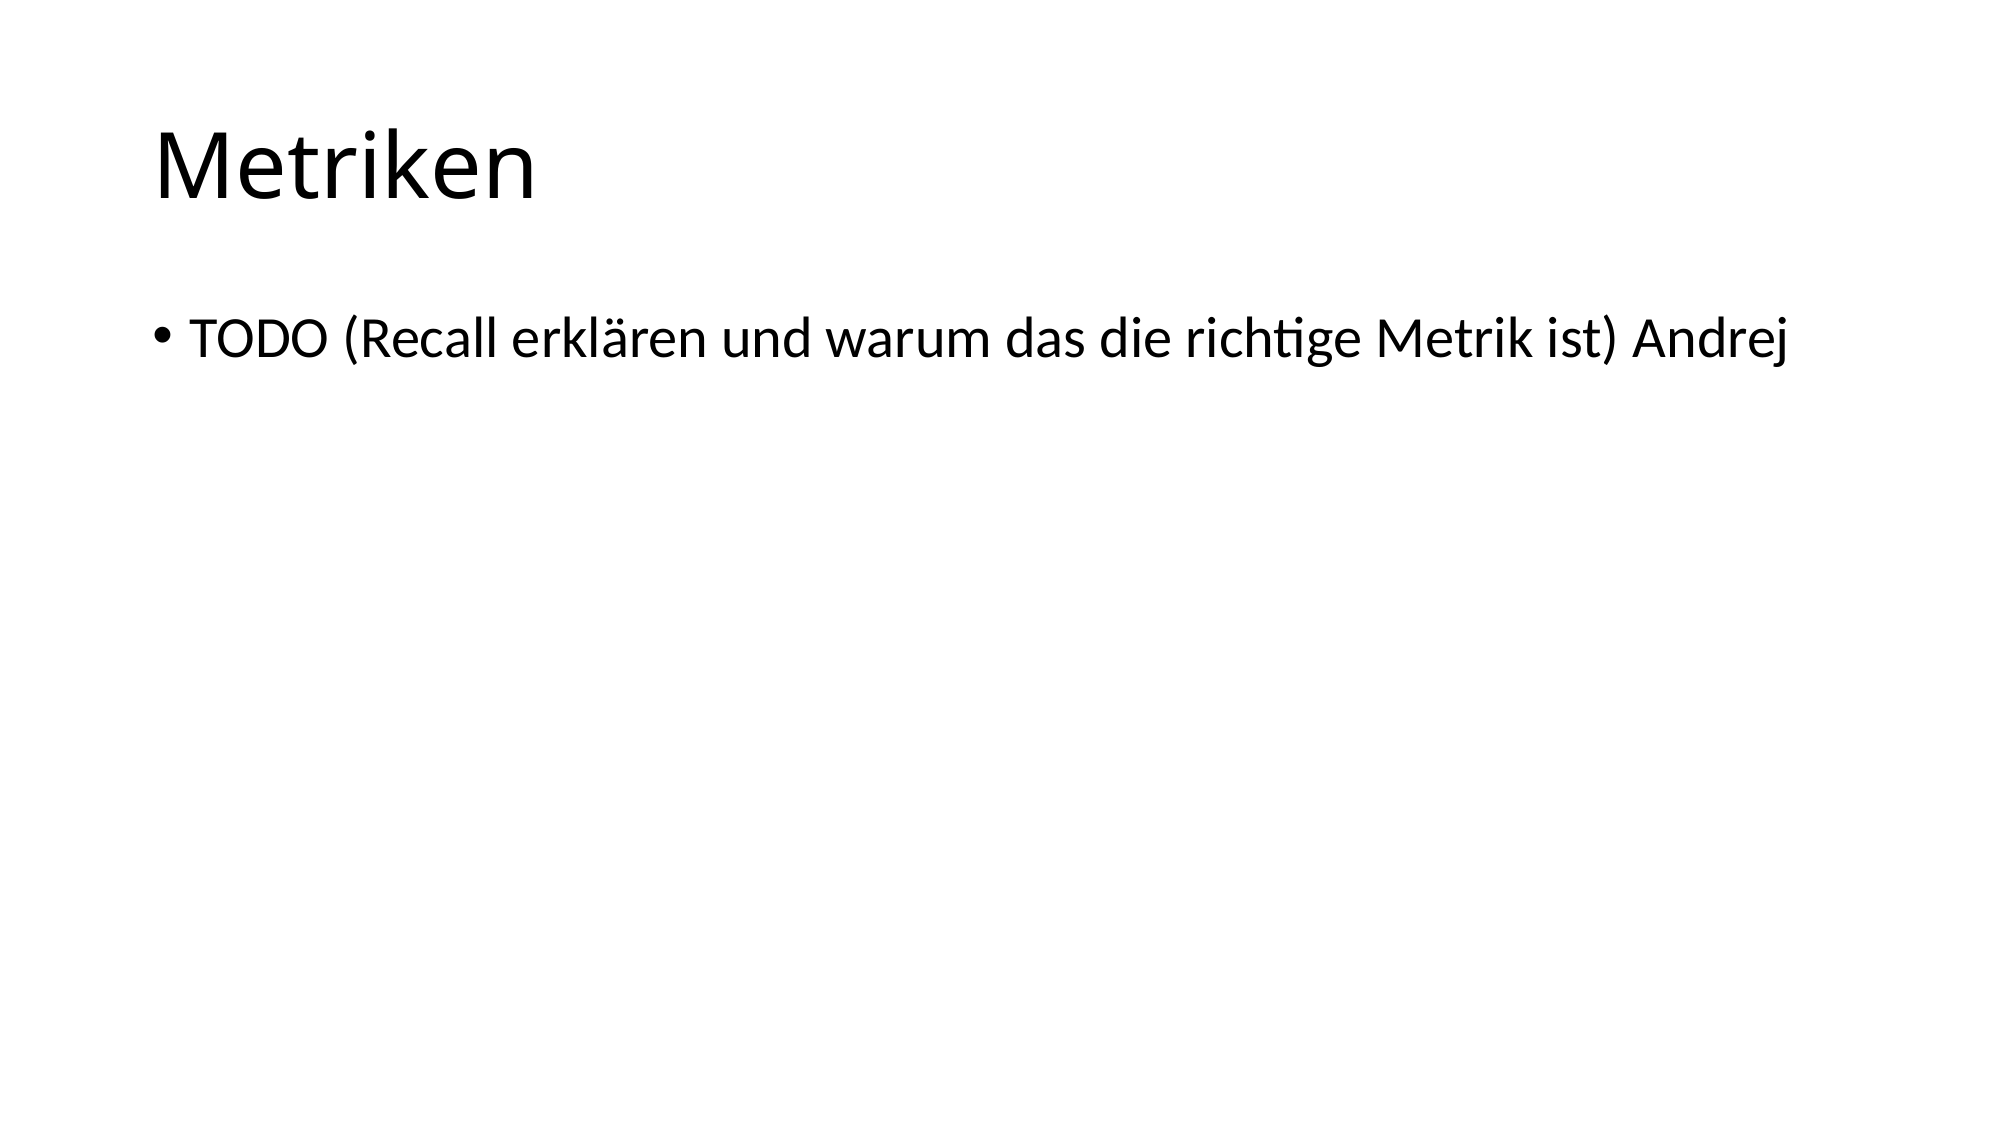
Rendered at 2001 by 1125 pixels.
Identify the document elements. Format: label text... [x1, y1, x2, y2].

title Metriken [137, 59, 1863, 278]
list TODO (Recall erklären und warum das die richtige Metrik ist) Andrej [137, 299, 1863, 1014]
